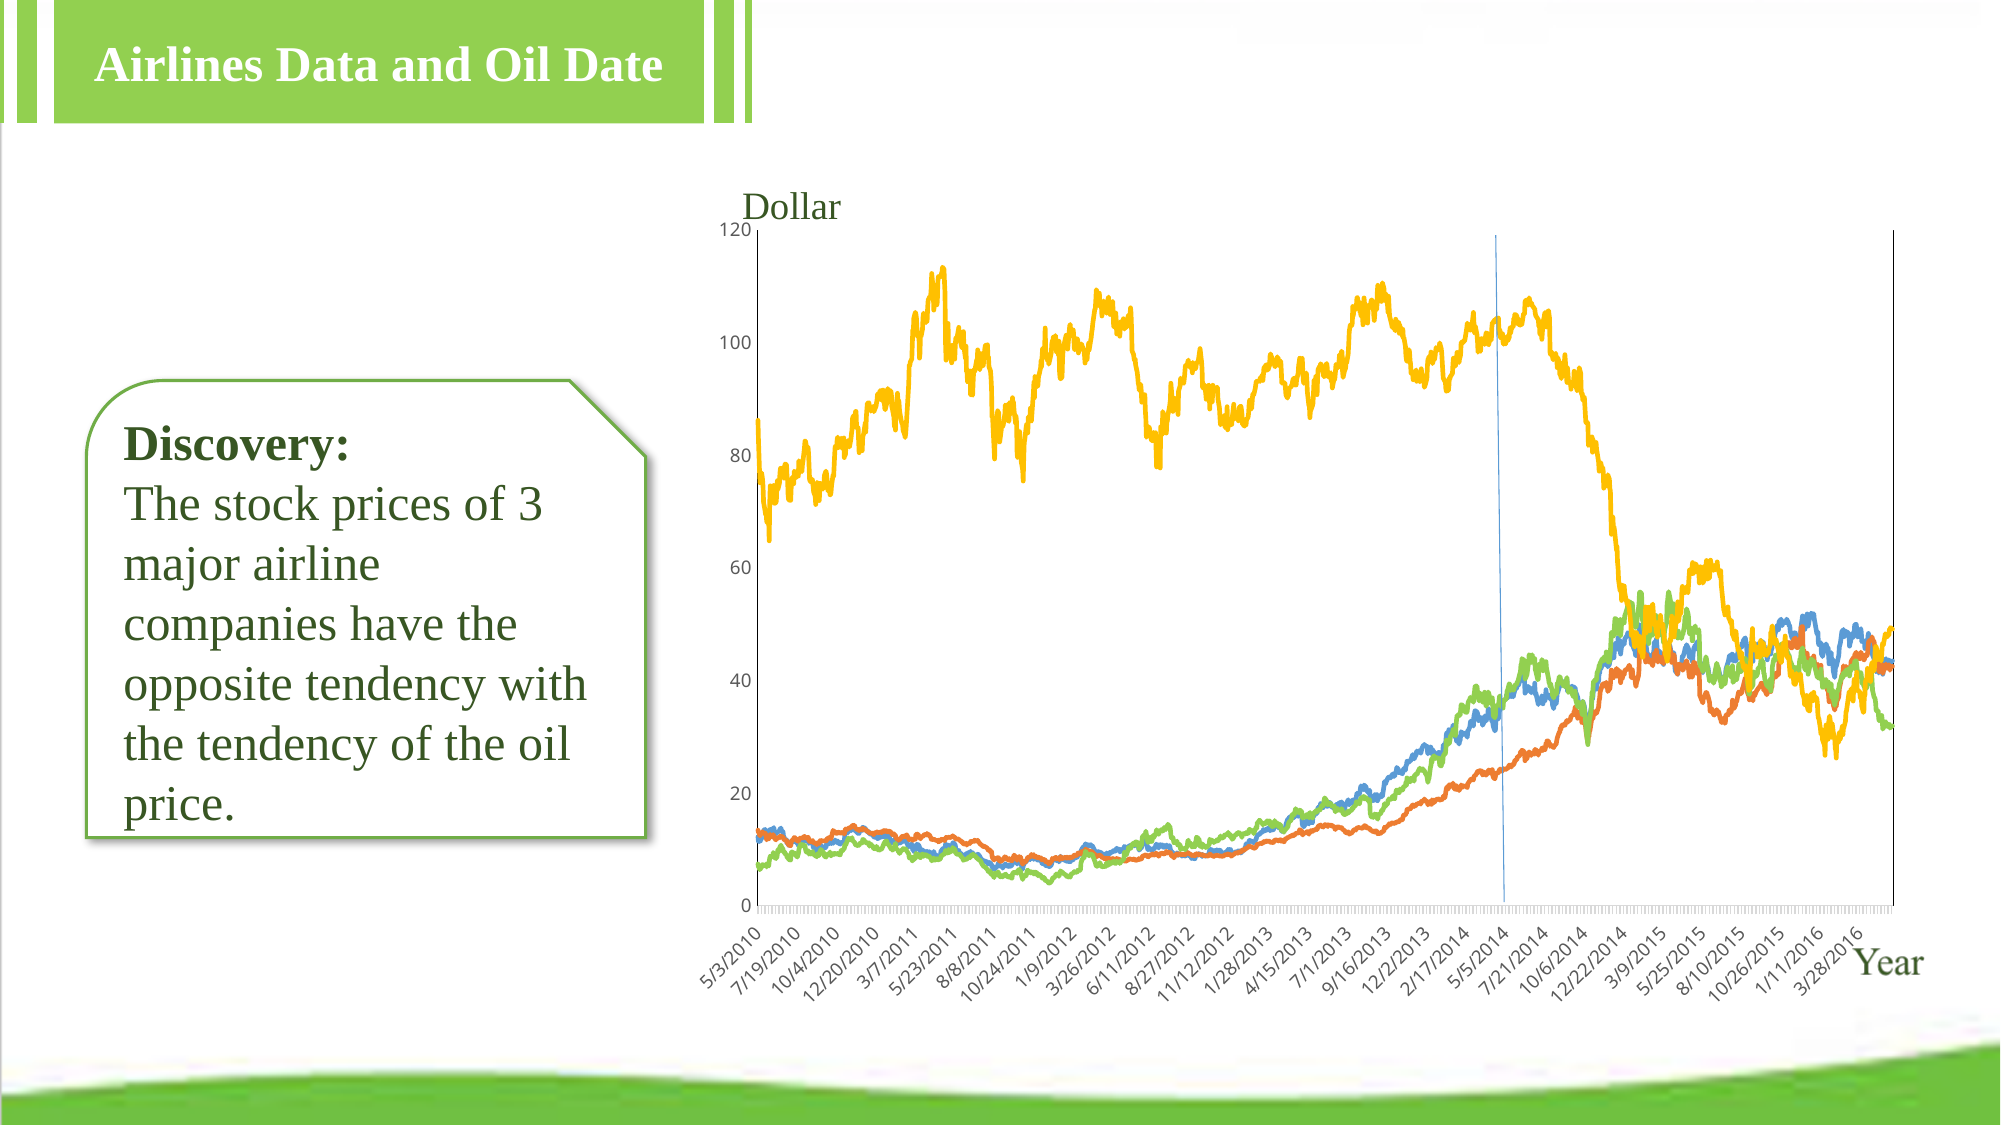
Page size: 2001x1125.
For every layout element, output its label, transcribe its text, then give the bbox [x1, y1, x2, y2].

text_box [1495, 235, 1505, 903]
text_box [0, 0, 753, 124]
chart [681, 152, 1959, 1044]
picture [0, 0, 2001, 1125]
text_box Discovery: The stock prices of 3 major airline companies have the opposite tendency with the tendency of the oil price. [85, 379, 647, 839]
